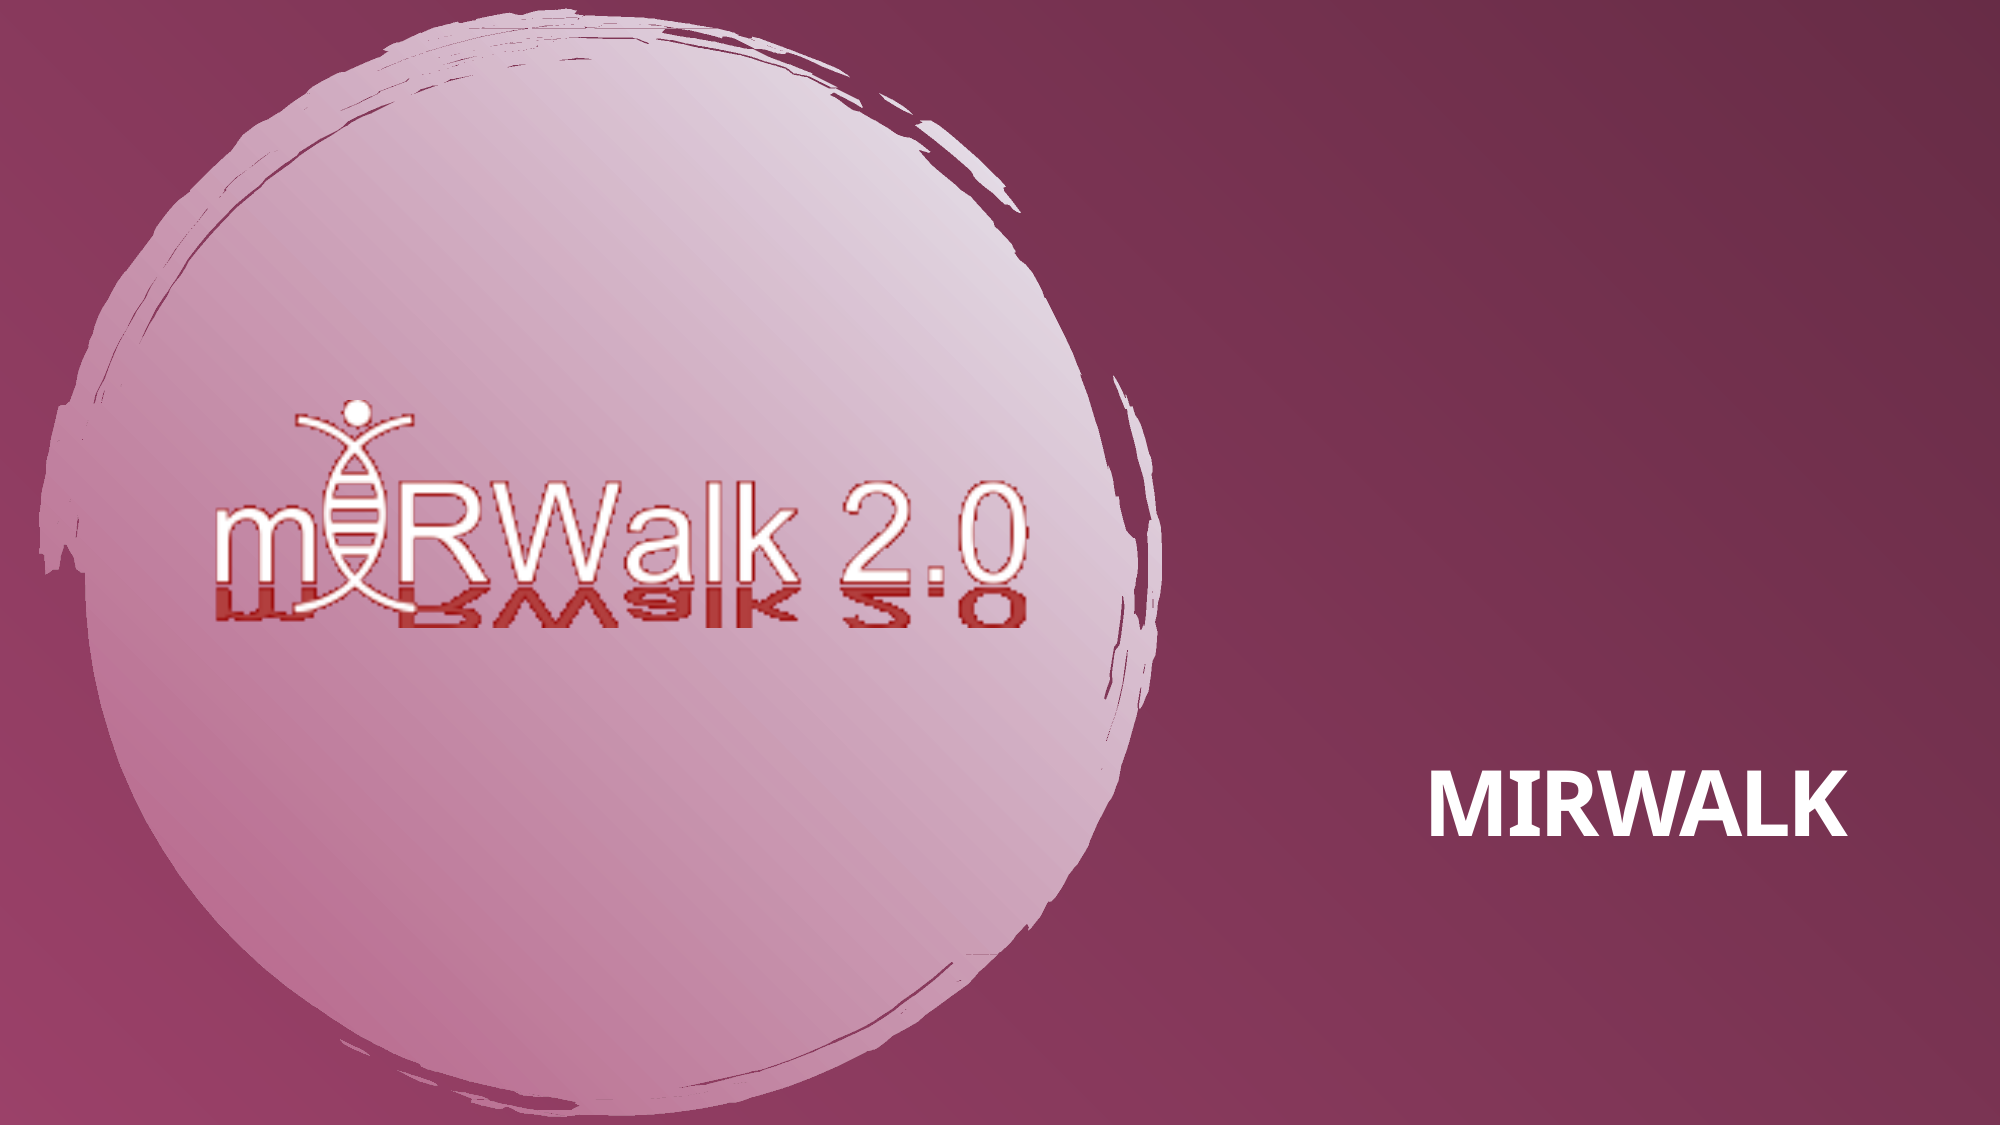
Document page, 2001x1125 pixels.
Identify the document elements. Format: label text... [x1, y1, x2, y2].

picture [190, 400, 1042, 628]
title Mirwalk [1176, 514, 1849, 856]
